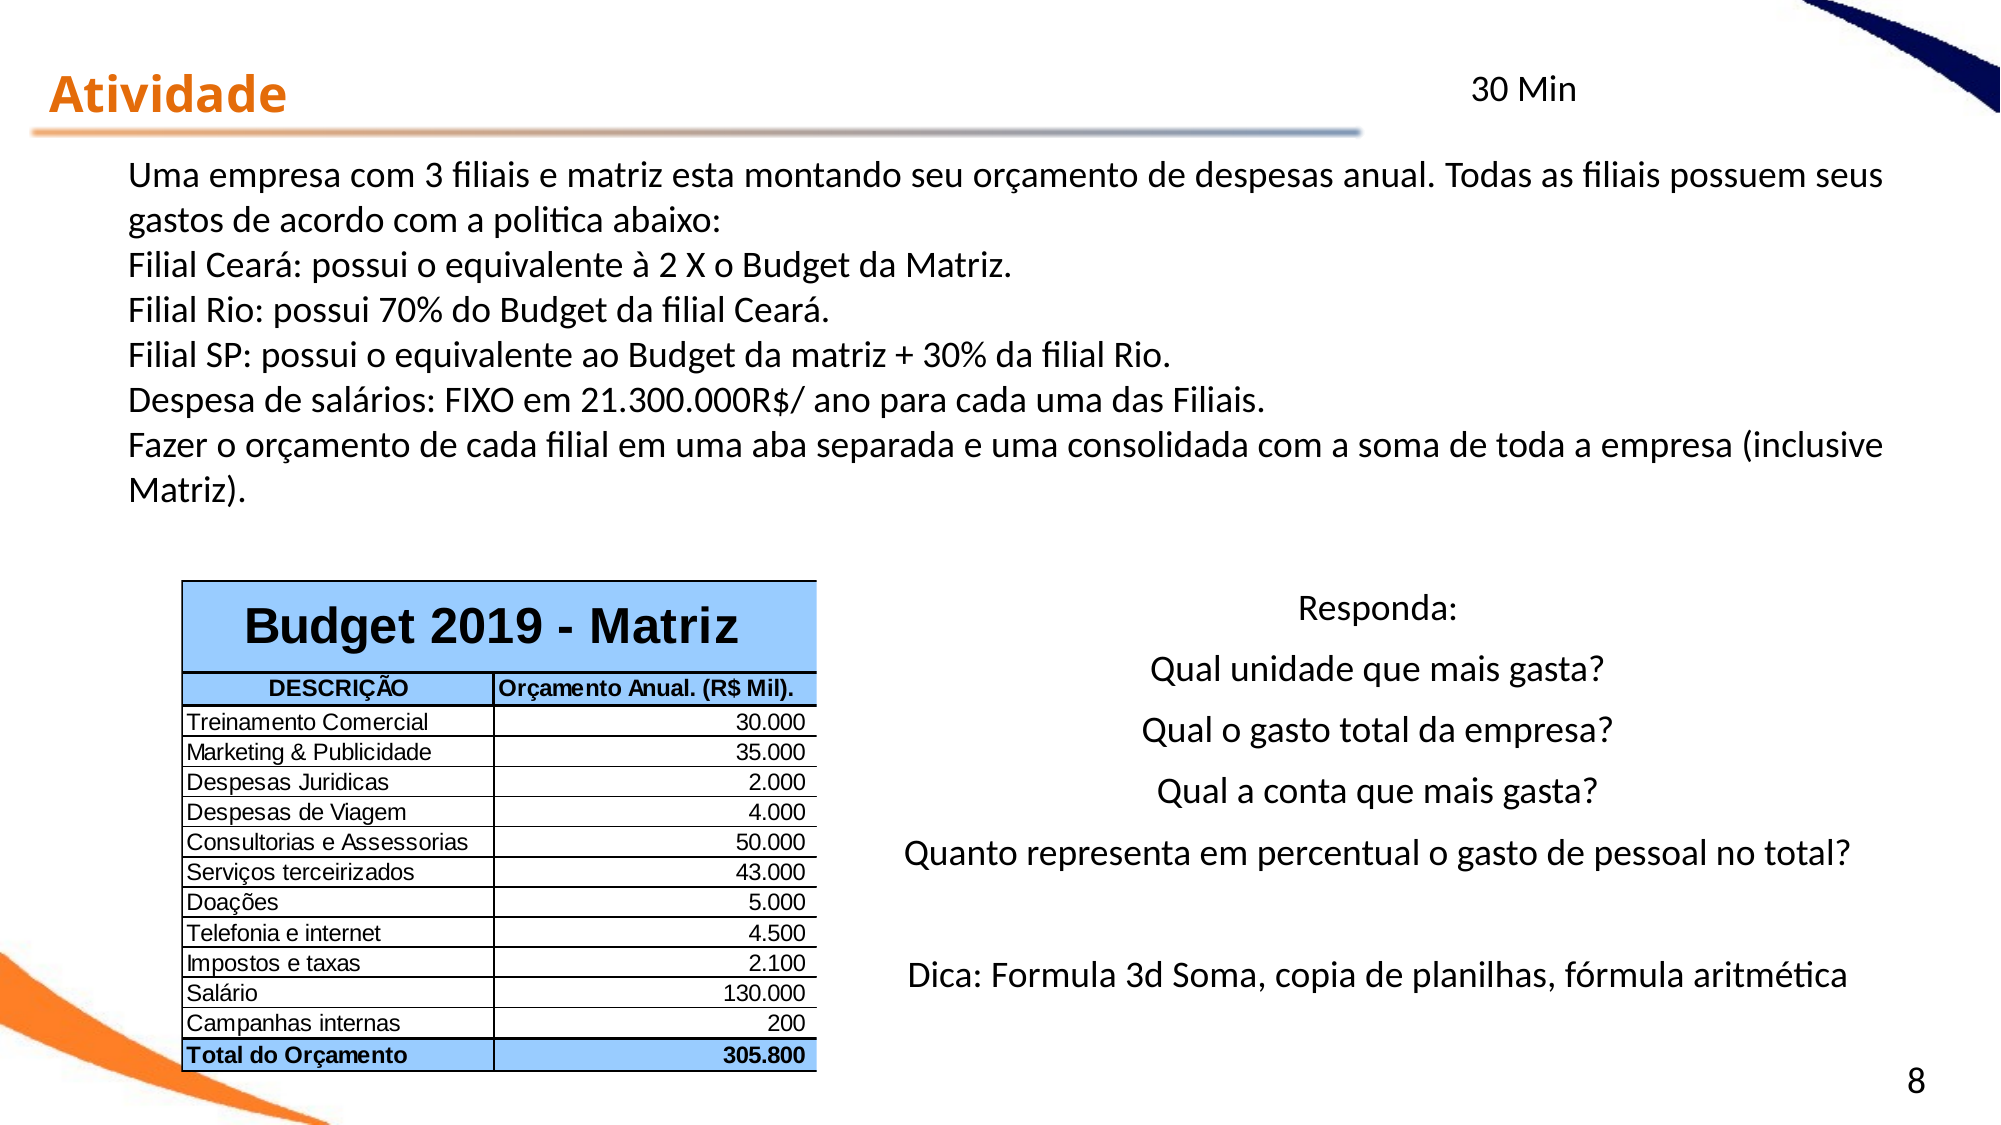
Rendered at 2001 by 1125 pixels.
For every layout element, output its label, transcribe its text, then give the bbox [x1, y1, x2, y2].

picture [0, 0, 2000, 1125]
text_box Responda: Qual unidade que mais gasta? Qual o gasto total da empresa? Qual a conta que mais gasta? Quanto representa em percentual o gasto de pessoal no total? Dica: Formula 3d Soma, copia de planilhas, fórmula aritmética [857, 580, 1899, 953]
text_box 30 Min [1455, 56, 1631, 117]
subtitle Uma empresa com 3 filiais e matriz esta montando seu orçamento de despesas anual. Todas as filiais possuem seus gastos de acordo com a politica abaixo: Filial Ceará: possui o equivalente à 2 X o Budget da Matriz. Filial Rio: possui 70% do Budget da filial Ceará. Filial SP: possui o equivalente ao Budget da matriz + 30% da filial Rio. Despesa de salários: FIXO em 21.300.000R$/ ano para cada uma das Filiais. Fazer o orçamento de cada filial em uma aba separada e uma consolidada com a soma de toda a empresa (inclusive Matriz). [113, 142, 1901, 606]
